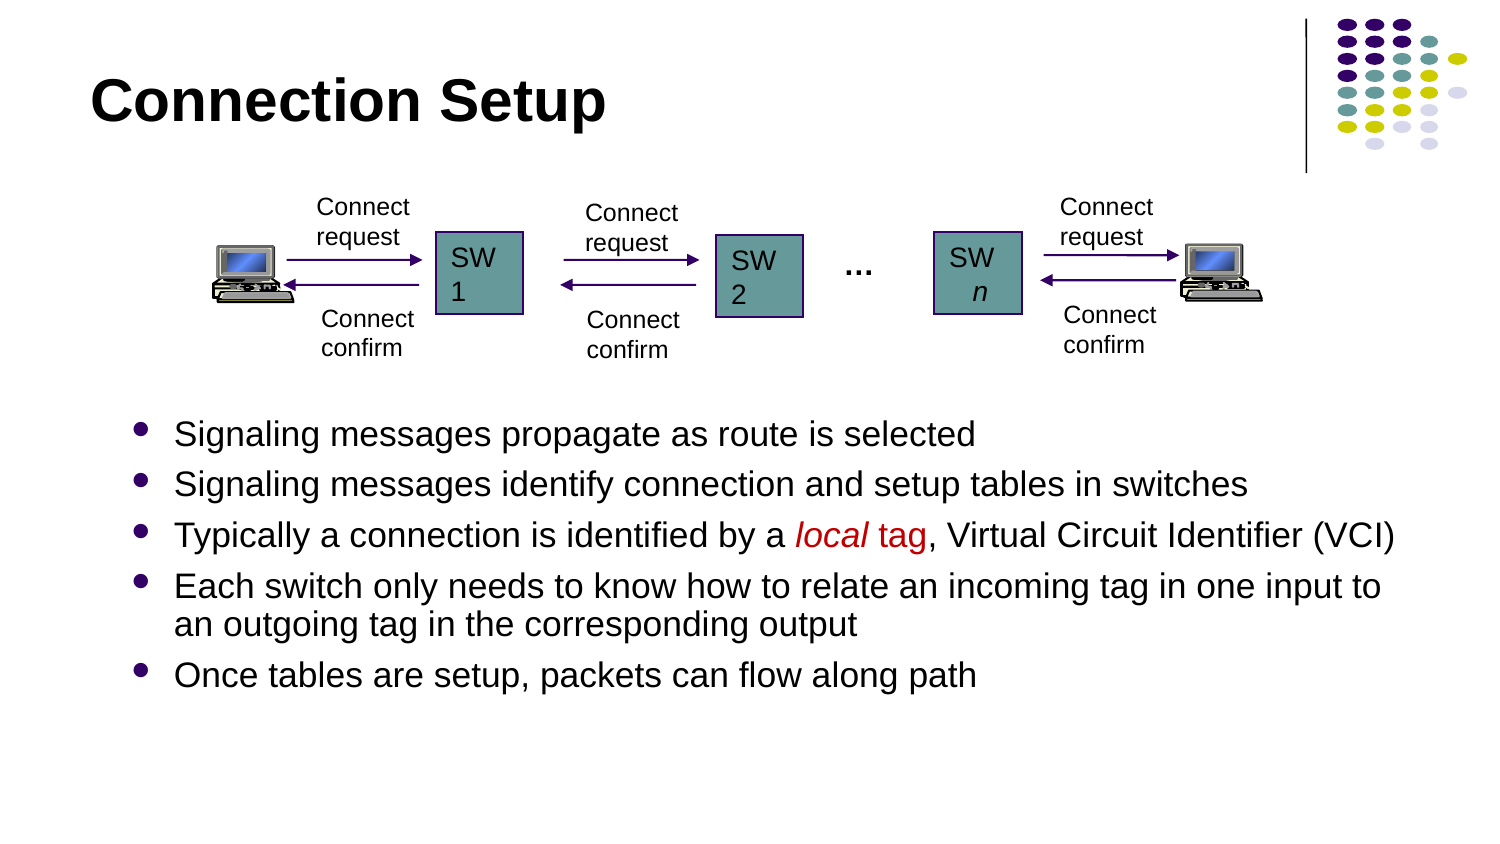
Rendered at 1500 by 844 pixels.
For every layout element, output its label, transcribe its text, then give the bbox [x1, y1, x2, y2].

title Connection Setup [75, 15, 1313, 141]
list Signaling messages propagate as route is selected Signaling messages identify connection and setup tables in switches Typically a connection is identified by a local tag, Virtual Circuit Identifier (VCI) Each switch only needs to know how to relate an incoming tag in one input to an outgoing tag in the corresponding output Once tables are setup, packets can flow along path [116, 408, 1440, 701]
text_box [212, 183, 1263, 403]
